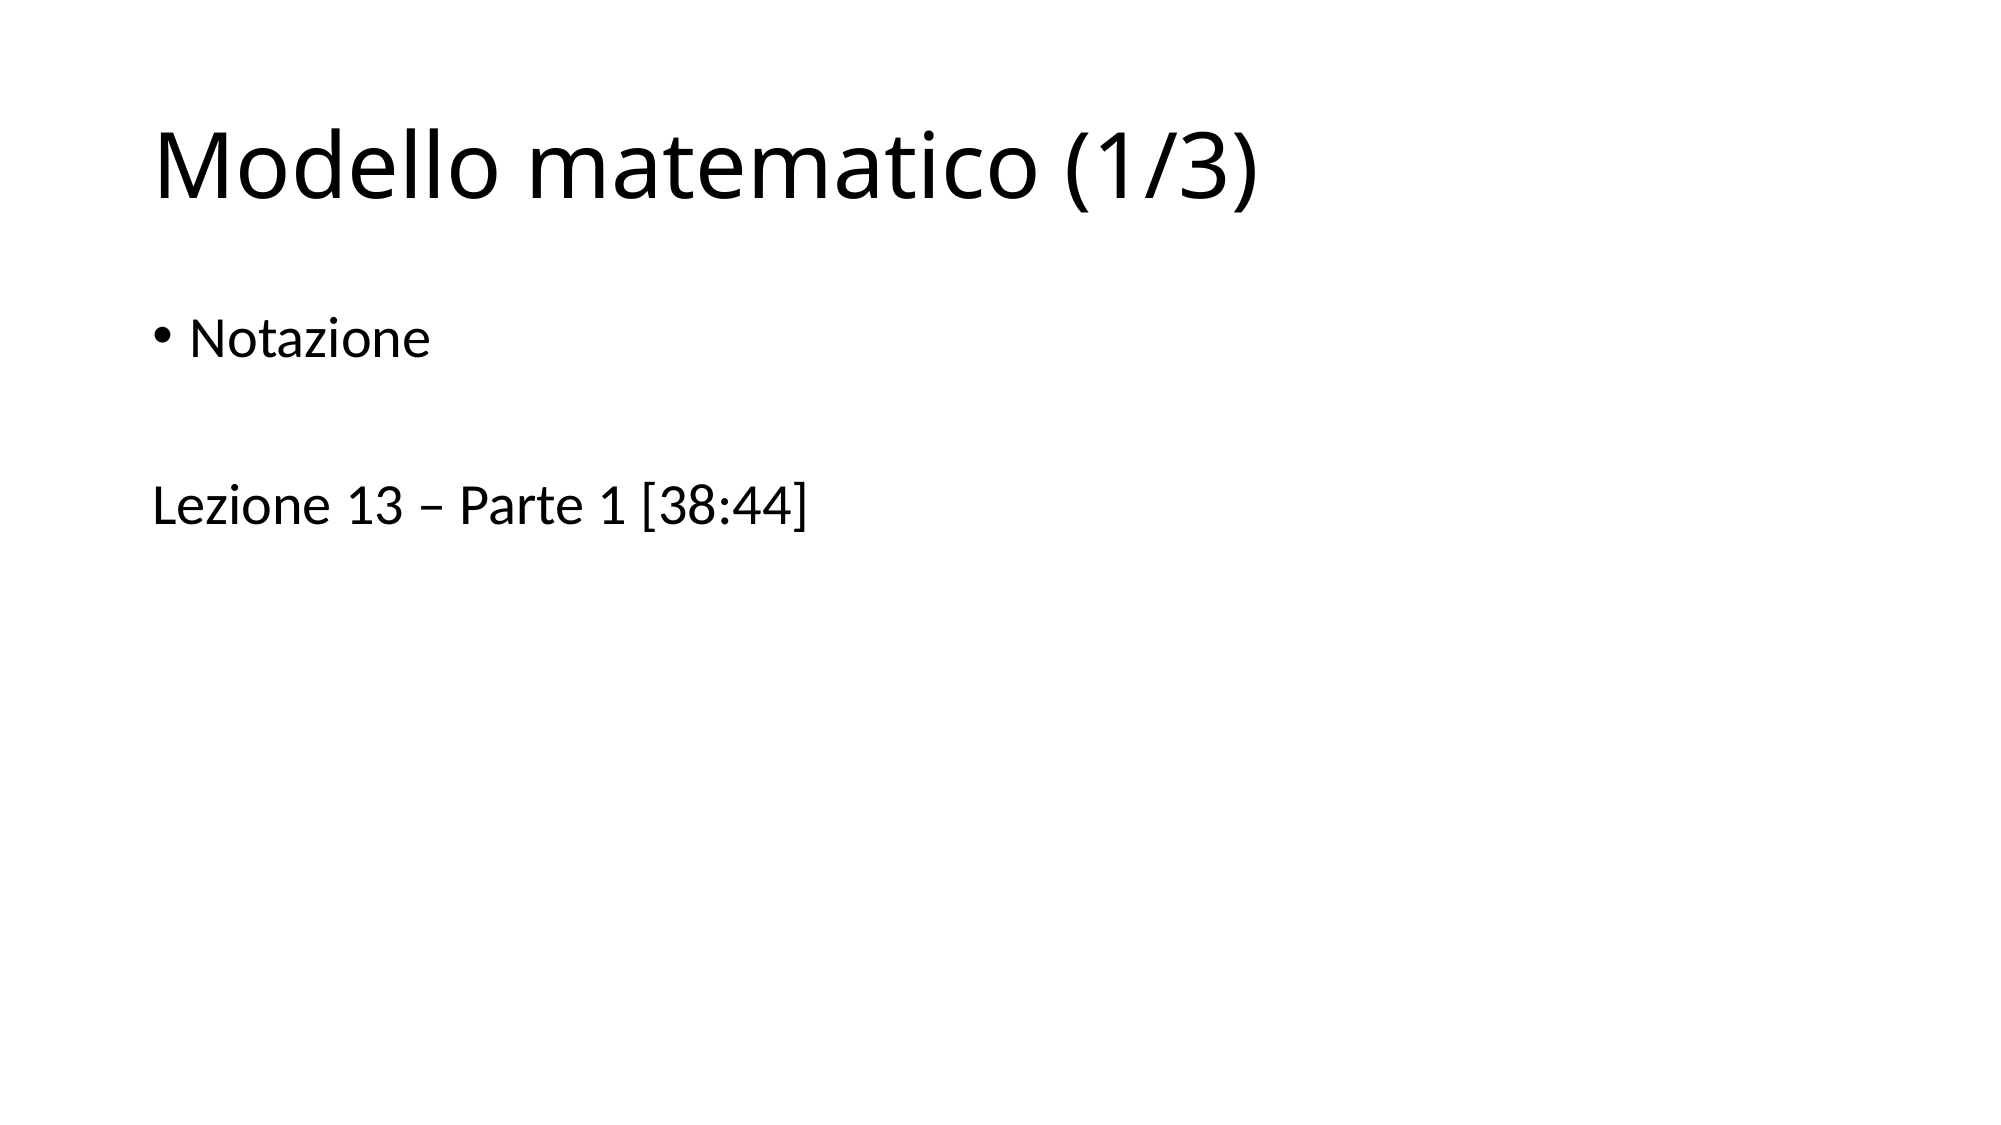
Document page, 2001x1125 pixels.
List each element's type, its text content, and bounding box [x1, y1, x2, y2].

list Notazione Lezione 13 – Parte 1 [38:44] [137, 299, 1863, 1014]
title Modello matematico (1/3) [137, 59, 1863, 278]
